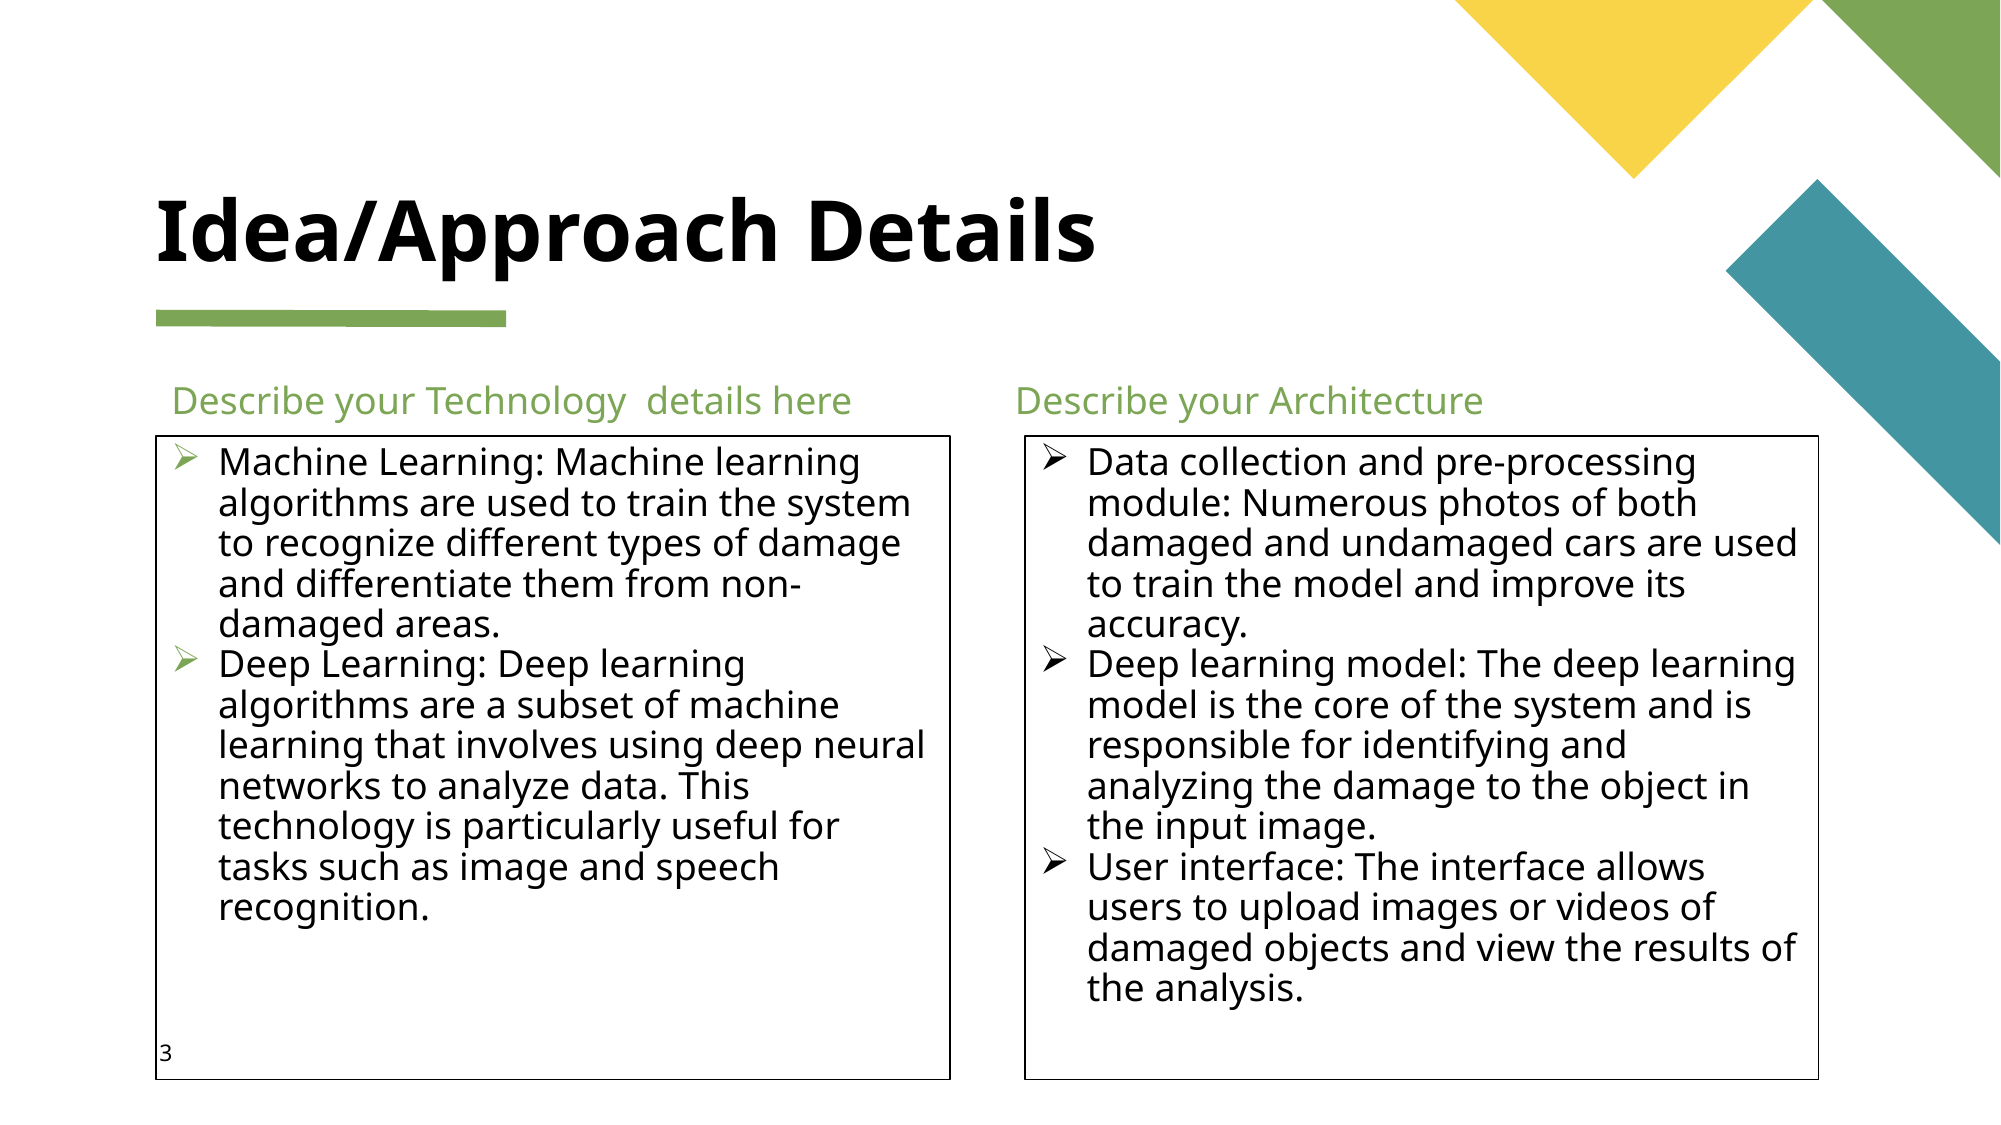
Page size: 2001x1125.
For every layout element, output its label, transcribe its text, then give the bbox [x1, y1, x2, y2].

text_box Data collection and pre-processing module: Numerous photos of both damaged and undamaged cars are used to train the model and improve its accuracy. Deep learning model: The deep learning model is the core of the system and is responsible for identifying and analyzing the damage to the object in the input image. User interface: The interface allows users to upload images or videos of damaged objects and view the results of the analysis. [1025, 435, 1819, 1080]
slide_number 3 [159, 1038, 246, 1080]
list Describe your Technology details here [156, 375, 950, 427]
text_box Describe your Architecture [999, 374, 1844, 427]
title Idea/Approach Details [156, 179, 1105, 280]
list Machine Learning: Machine learning algorithms are used to train the system to recognize different types of damage and differentiate them from non-damaged areas. Deep Learning: Deep learning algorithms are a subset of machine learning that involves using deep neural networks to analyze data. This technology is particularly useful for tasks such as image and speech recognition. [156, 435, 950, 1080]
